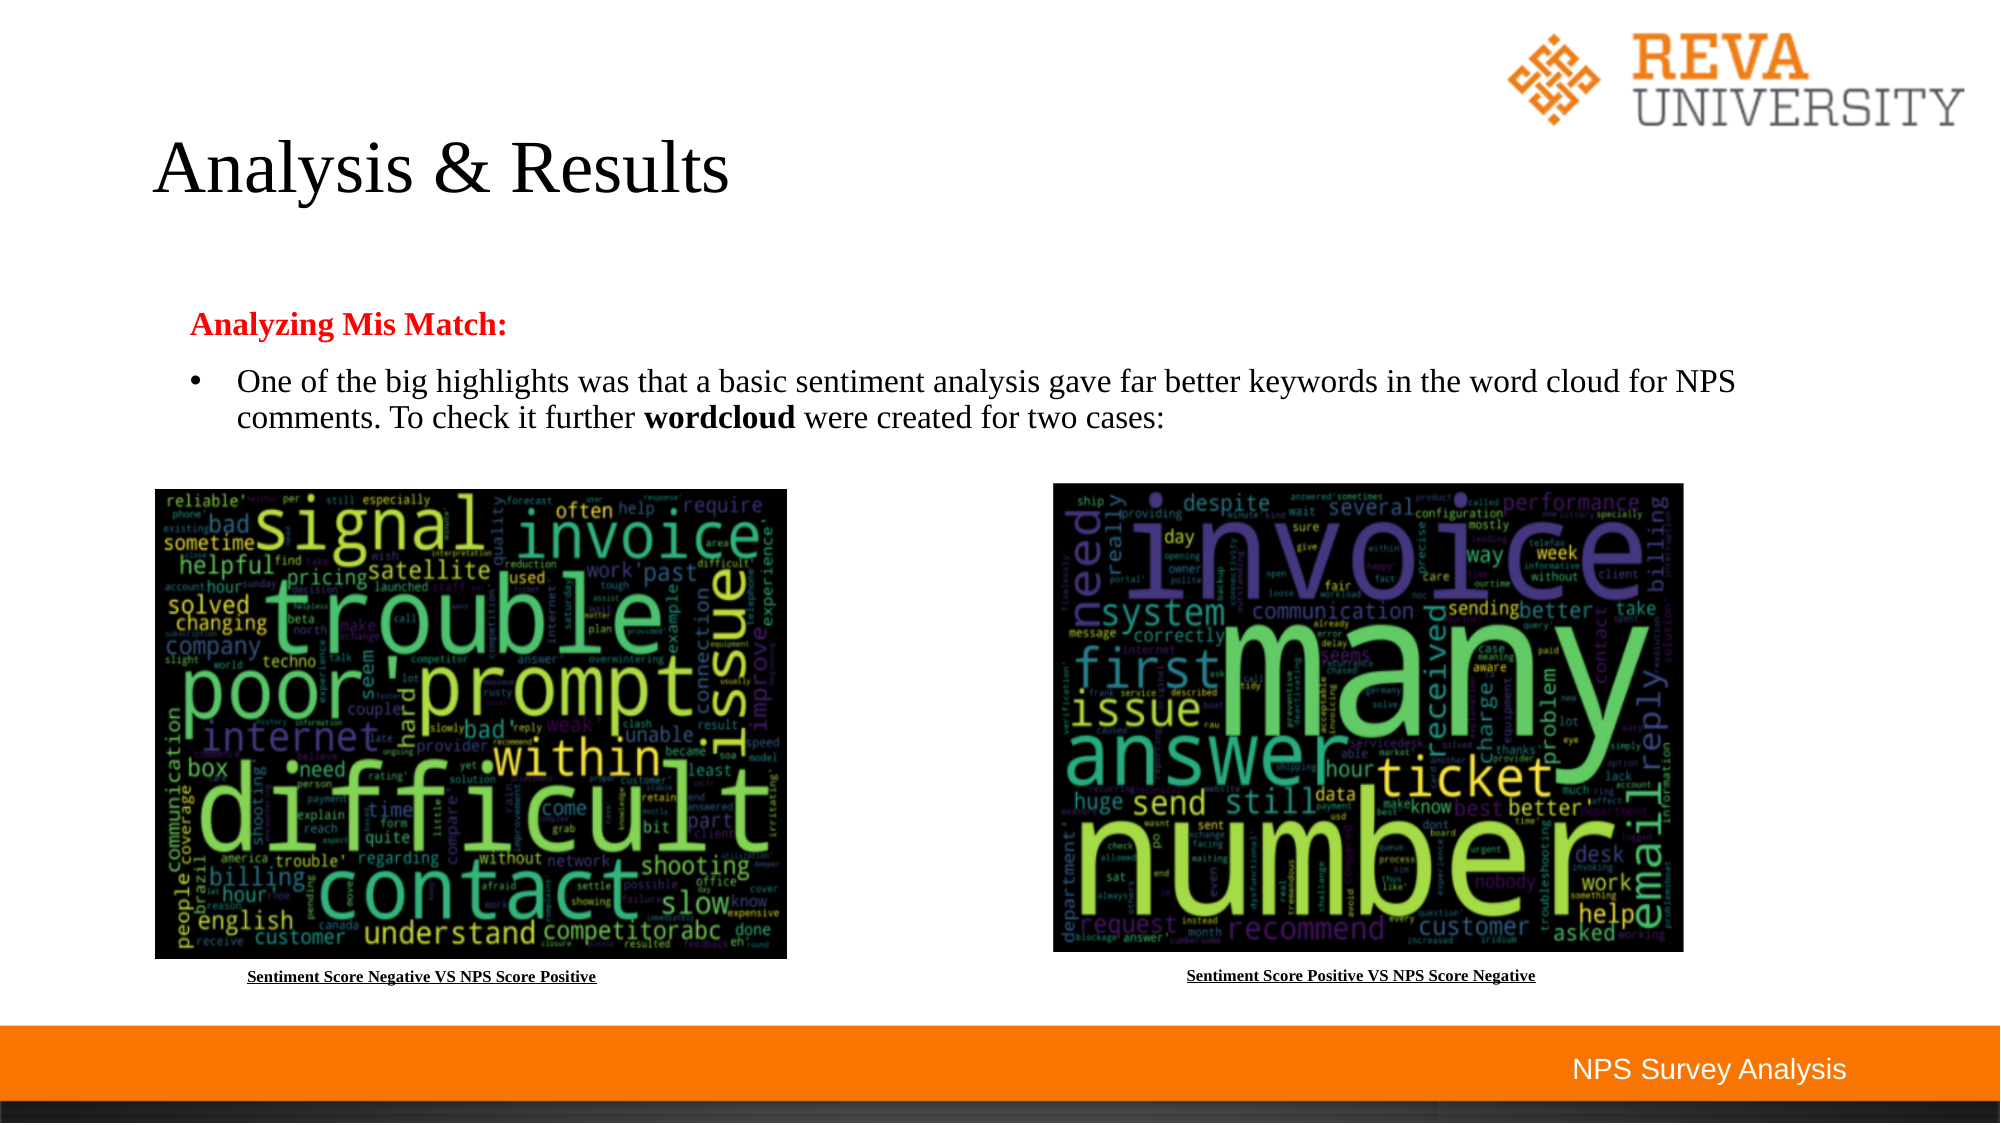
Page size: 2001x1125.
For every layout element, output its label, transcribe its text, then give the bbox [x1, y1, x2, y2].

picture [154, 489, 787, 959]
picture [0, 1013, 2000, 1123]
list Analyzing Mis Match: One of the big highlights was that a basic sentiment analysis gave far better keywords in the word cloud for NPS comments. To check it further wordcloud were created for two cases: [137, 299, 1863, 1014]
title Analysis & Results [137, 59, 1863, 278]
picture [1052, 482, 1685, 952]
text_box Sentiment Score Negative VS NPS Score Positive [232, 966, 625, 993]
picture [1507, 15, 1988, 144]
footer NPS Survey Analysis [1187, 1042, 1863, 1103]
text_box Sentiment Score Positive VS NPS Score Negative [1096, 960, 1553, 992]
